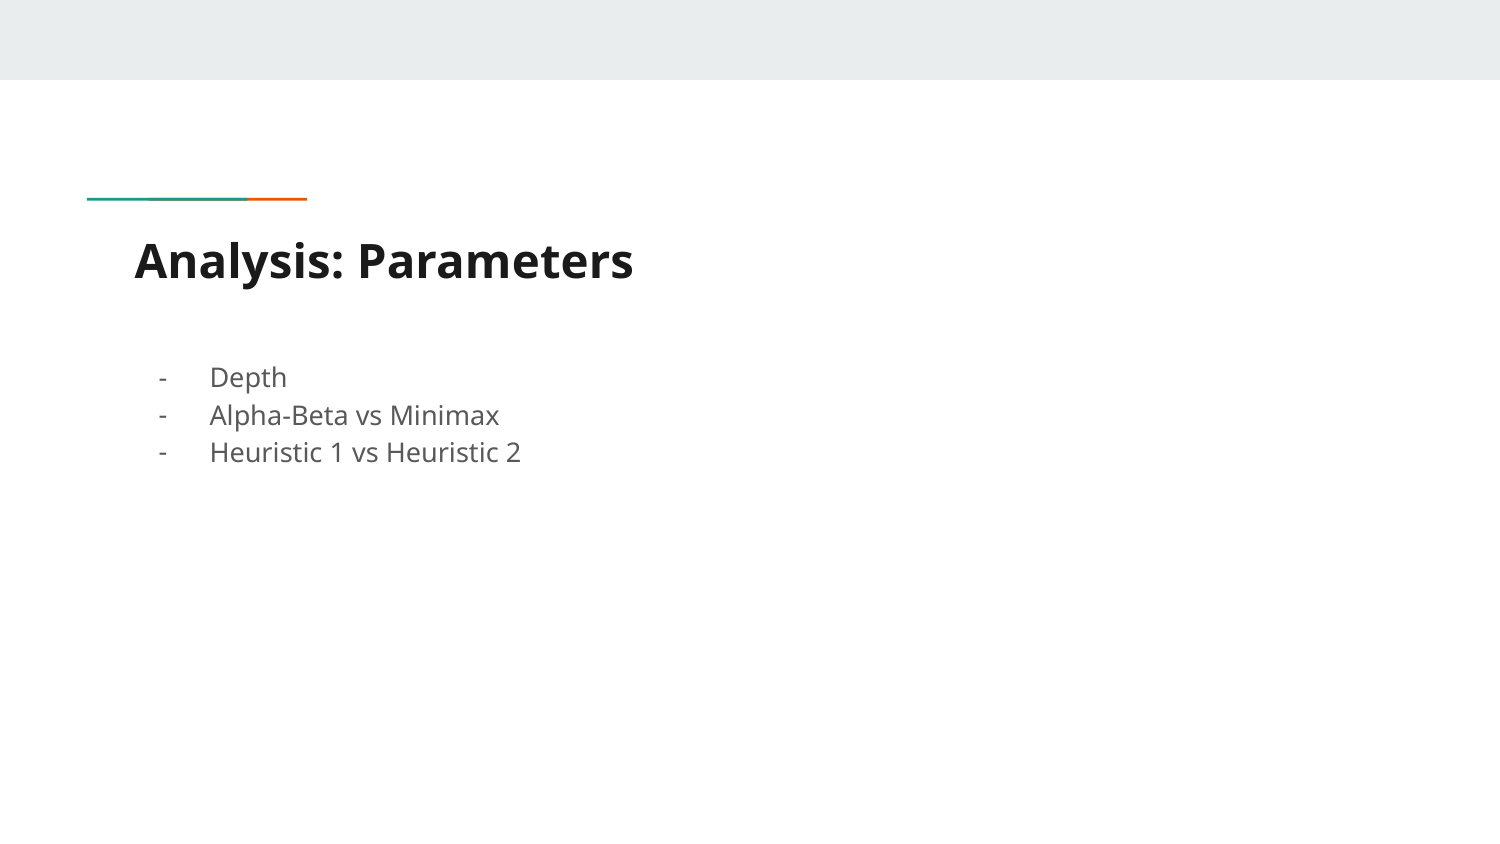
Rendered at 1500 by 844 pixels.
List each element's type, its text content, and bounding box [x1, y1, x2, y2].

title Analysis: Parameters [119, 216, 1381, 305]
list Depth Alpha-Beta vs Minimax Heuristic 1 vs Heuristic 2 [119, 341, 1381, 712]
